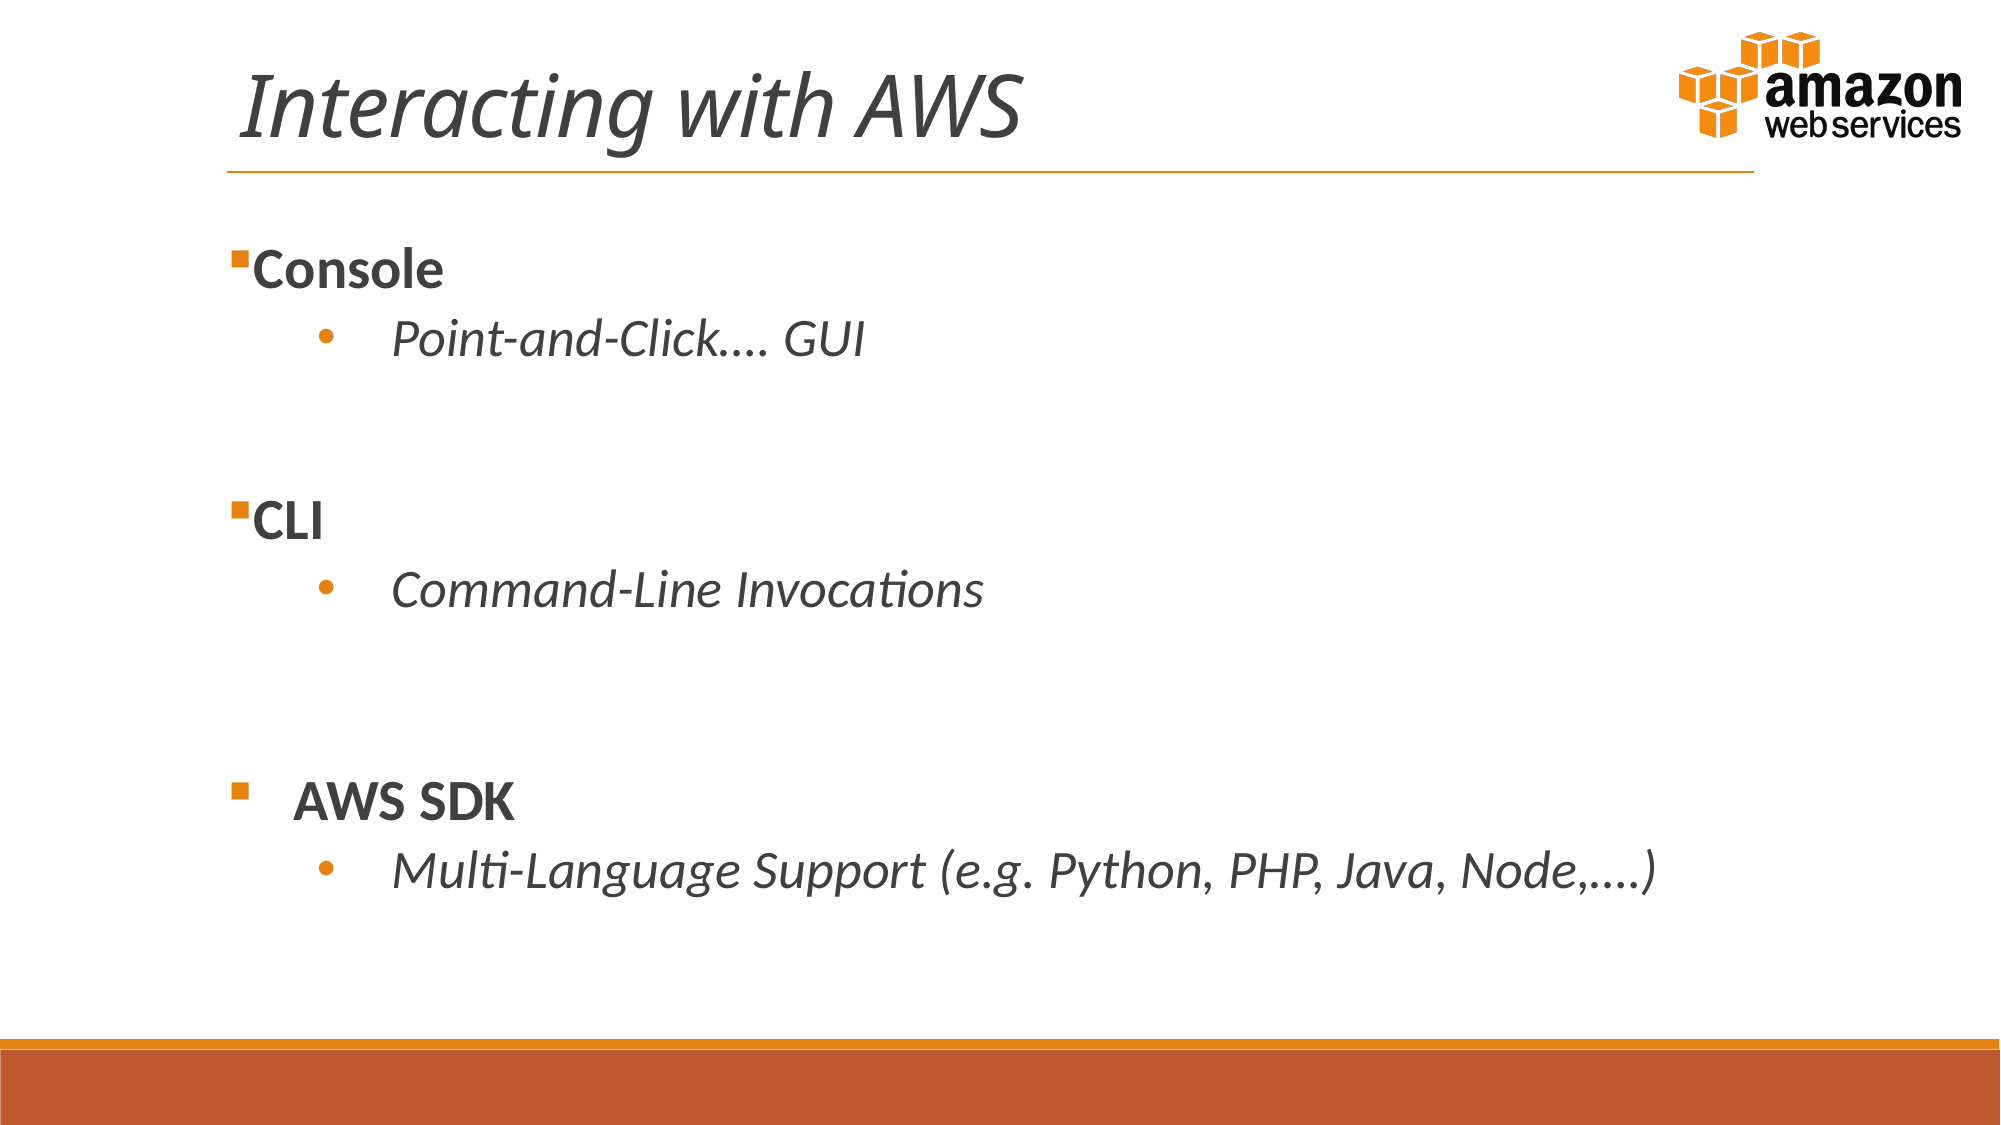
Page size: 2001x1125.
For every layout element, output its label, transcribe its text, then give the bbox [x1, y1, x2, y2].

picture [1679, 31, 1962, 139]
list Console Point-and-Click…. GUI CLI Command-Line Invocations AWS SDK Multi-Language Support (e.g. Python, PHP, Java, Node,….) [226, 231, 1877, 1030]
title Interacting with AWS [226, 58, 1604, 163]
